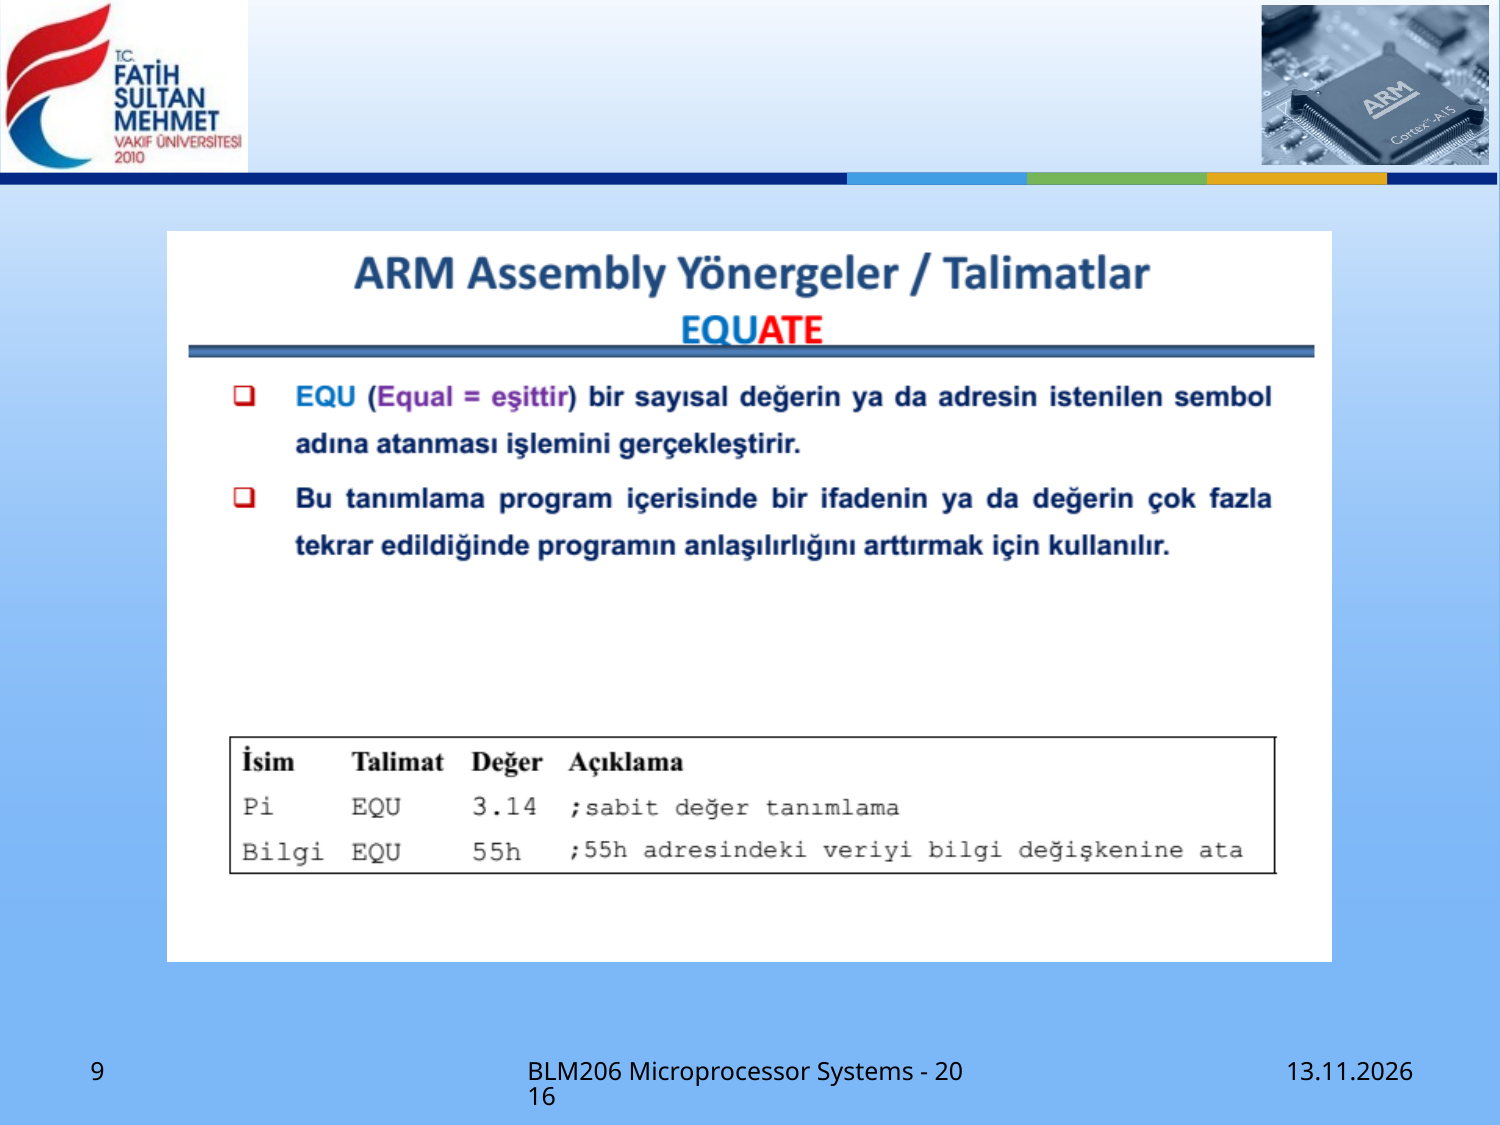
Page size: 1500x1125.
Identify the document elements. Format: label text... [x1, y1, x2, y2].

picture [1261, 4, 1490, 165]
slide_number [1078, 1042, 1429, 1103]
picture [1, 0, 248, 172]
picture [167, 231, 1333, 962]
footer BLM206 Microprocessor Systems - 2016 [512, 1042, 988, 1103]
slide_number 9 [75, 1042, 426, 1103]
